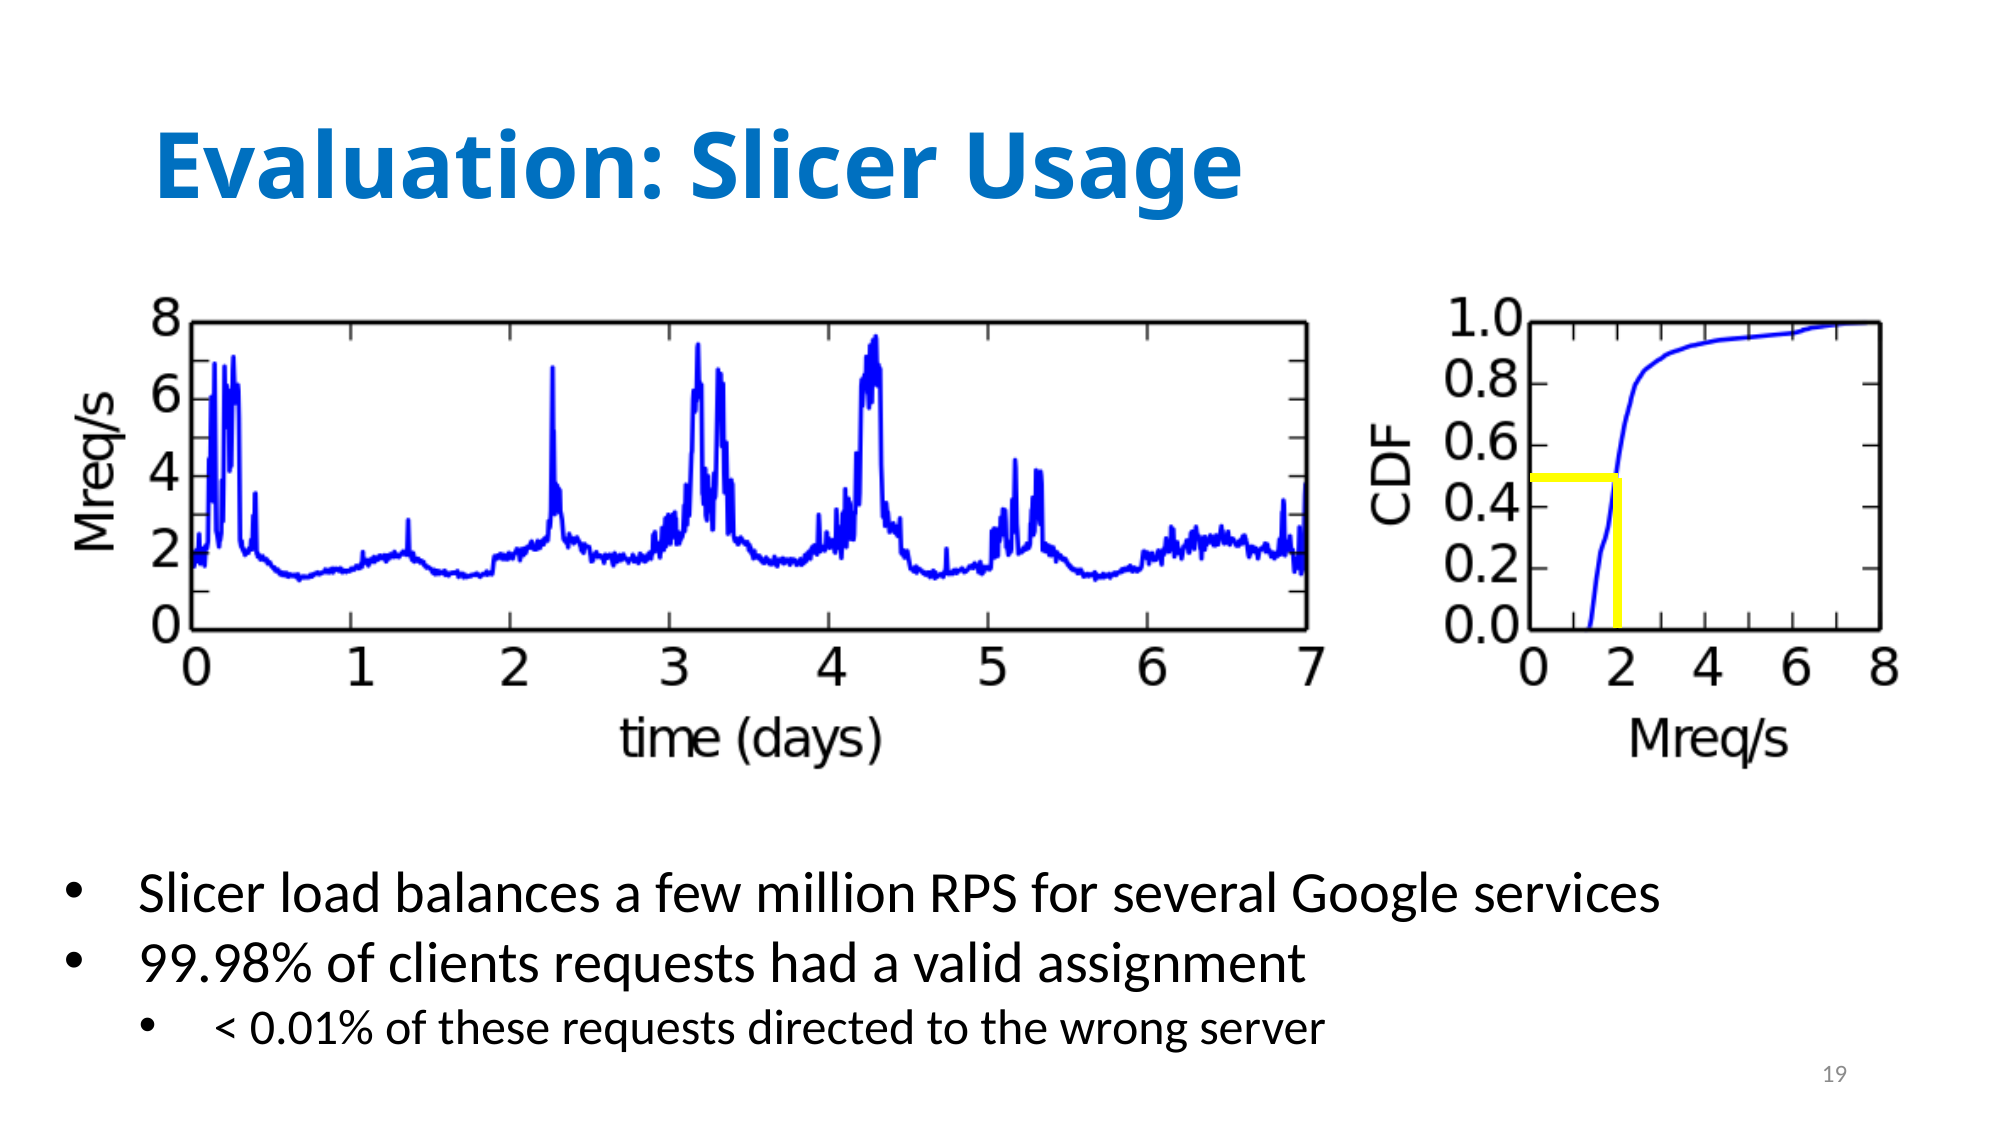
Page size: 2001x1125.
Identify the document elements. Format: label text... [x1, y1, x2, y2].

title Evaluation: Slicer Usage [137, 59, 1863, 278]
slide_number 19 [1412, 1042, 1863, 1103]
picture [19, 294, 1939, 777]
text_box Slicer load balances a few million RPS for several Google services 99.98% of clients requests had a valid assignment < 0.01% of these requests directed to the wrong server [49, 846, 1909, 1062]
